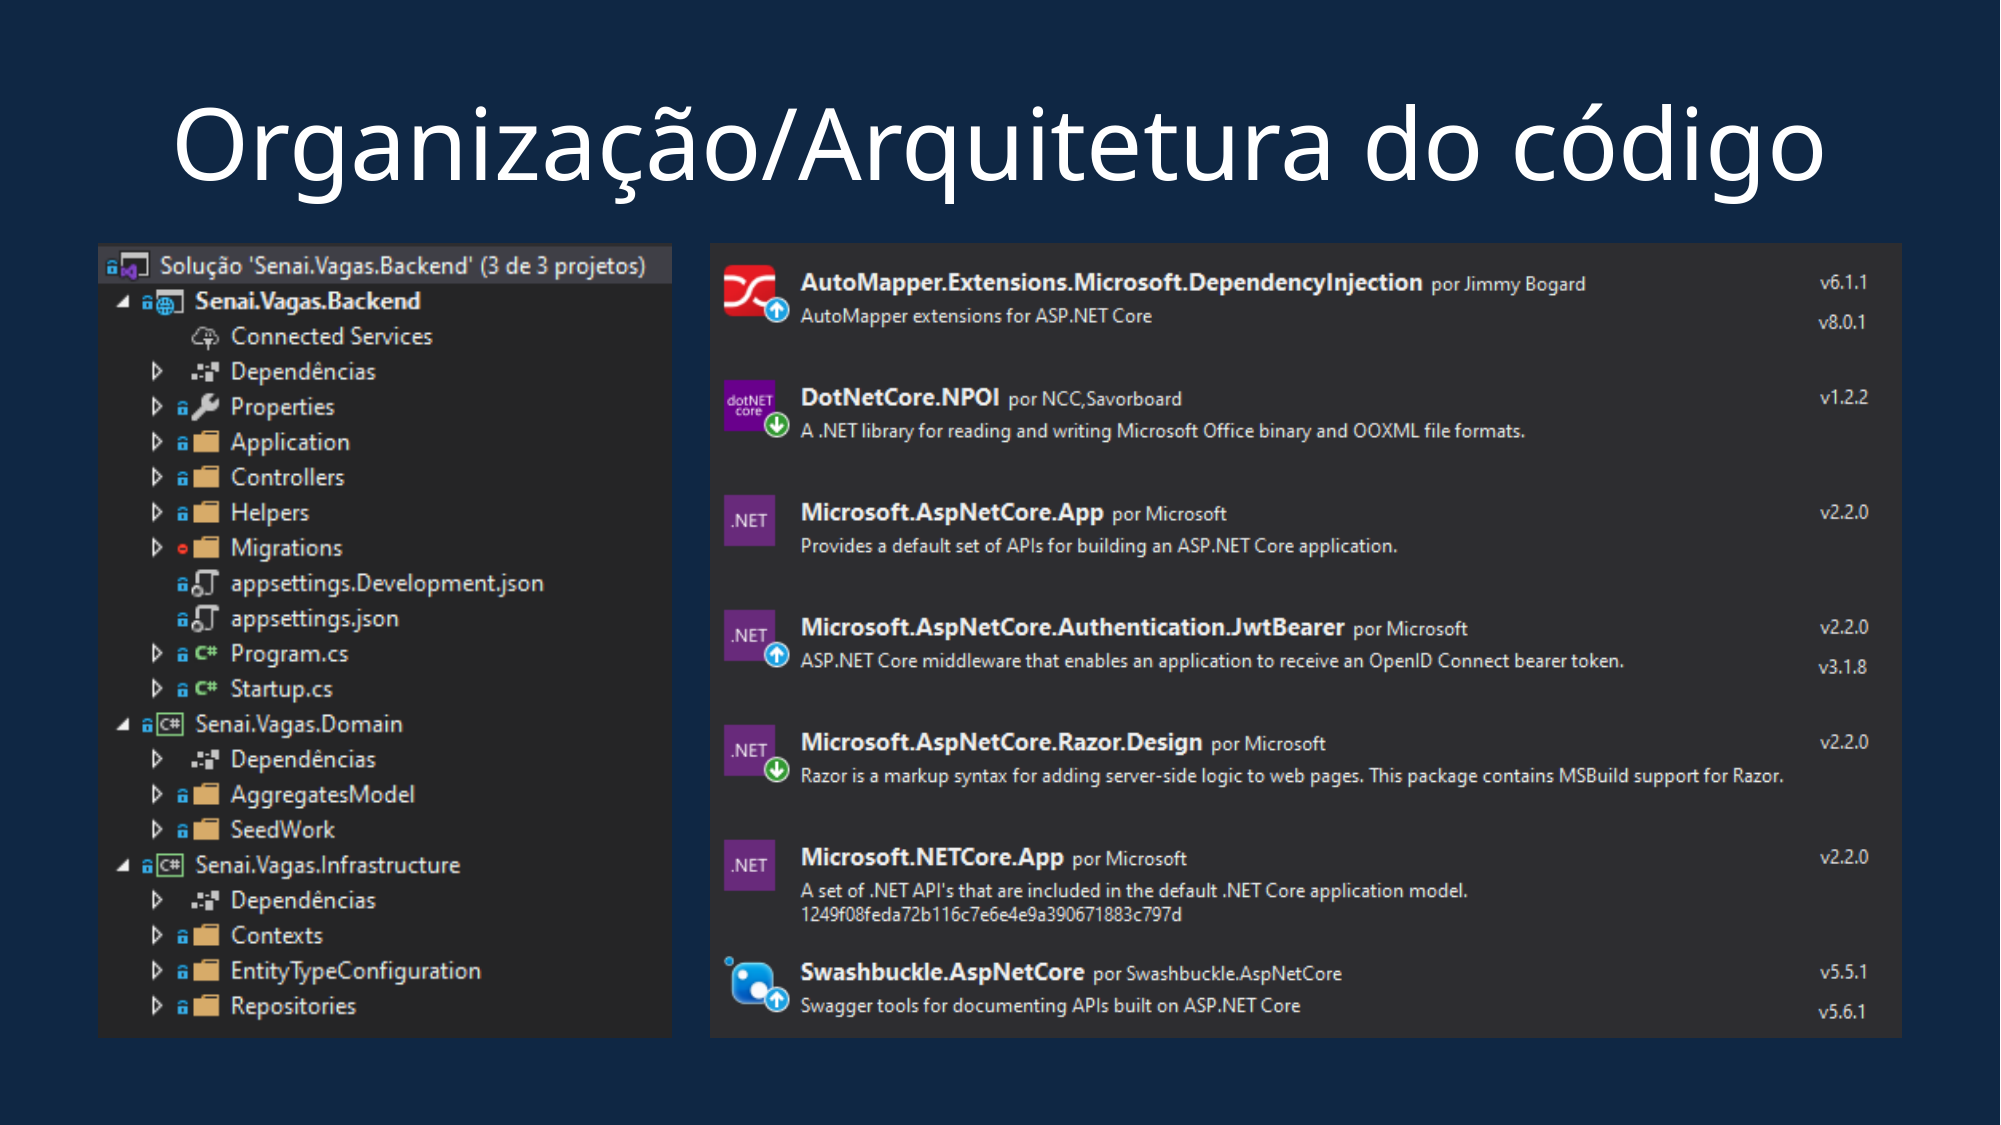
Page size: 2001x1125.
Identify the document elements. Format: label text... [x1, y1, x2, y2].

picture [710, 243, 1902, 1038]
title Organização/Arquitetura do código [137, 39, 1863, 257]
picture [98, 243, 672, 1038]
